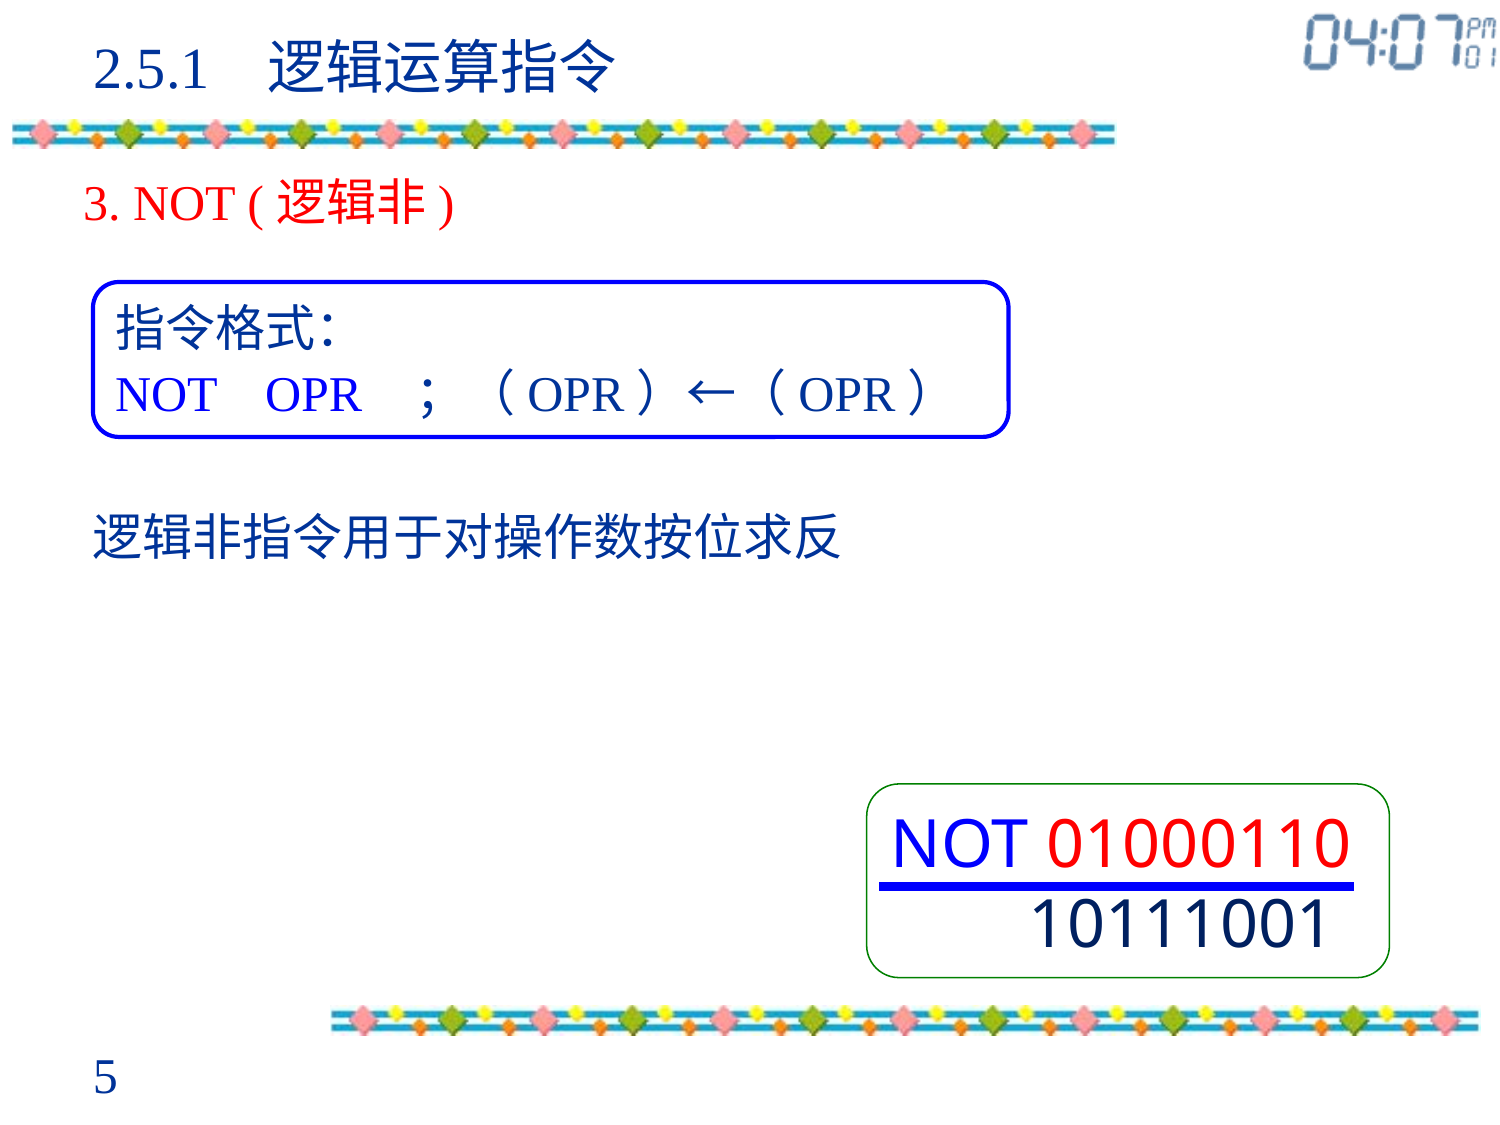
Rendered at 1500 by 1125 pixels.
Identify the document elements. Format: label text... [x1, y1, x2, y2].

picture [330, 1005, 1481, 1036]
text_box 逻辑非指令用于对操作数按位求反 [78, 498, 1479, 574]
text_box 指令格式： NOT OPR ；（OPR）←（OPR） [90, 279, 1011, 440]
title 2.5.1 逻辑运算指令 [78, 16, 1163, 108]
text_box 3. NOT (逻辑非) [68, 162, 470, 238]
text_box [866, 783, 1390, 980]
picture [11, 119, 1117, 149]
picture [1299, 0, 1500, 88]
